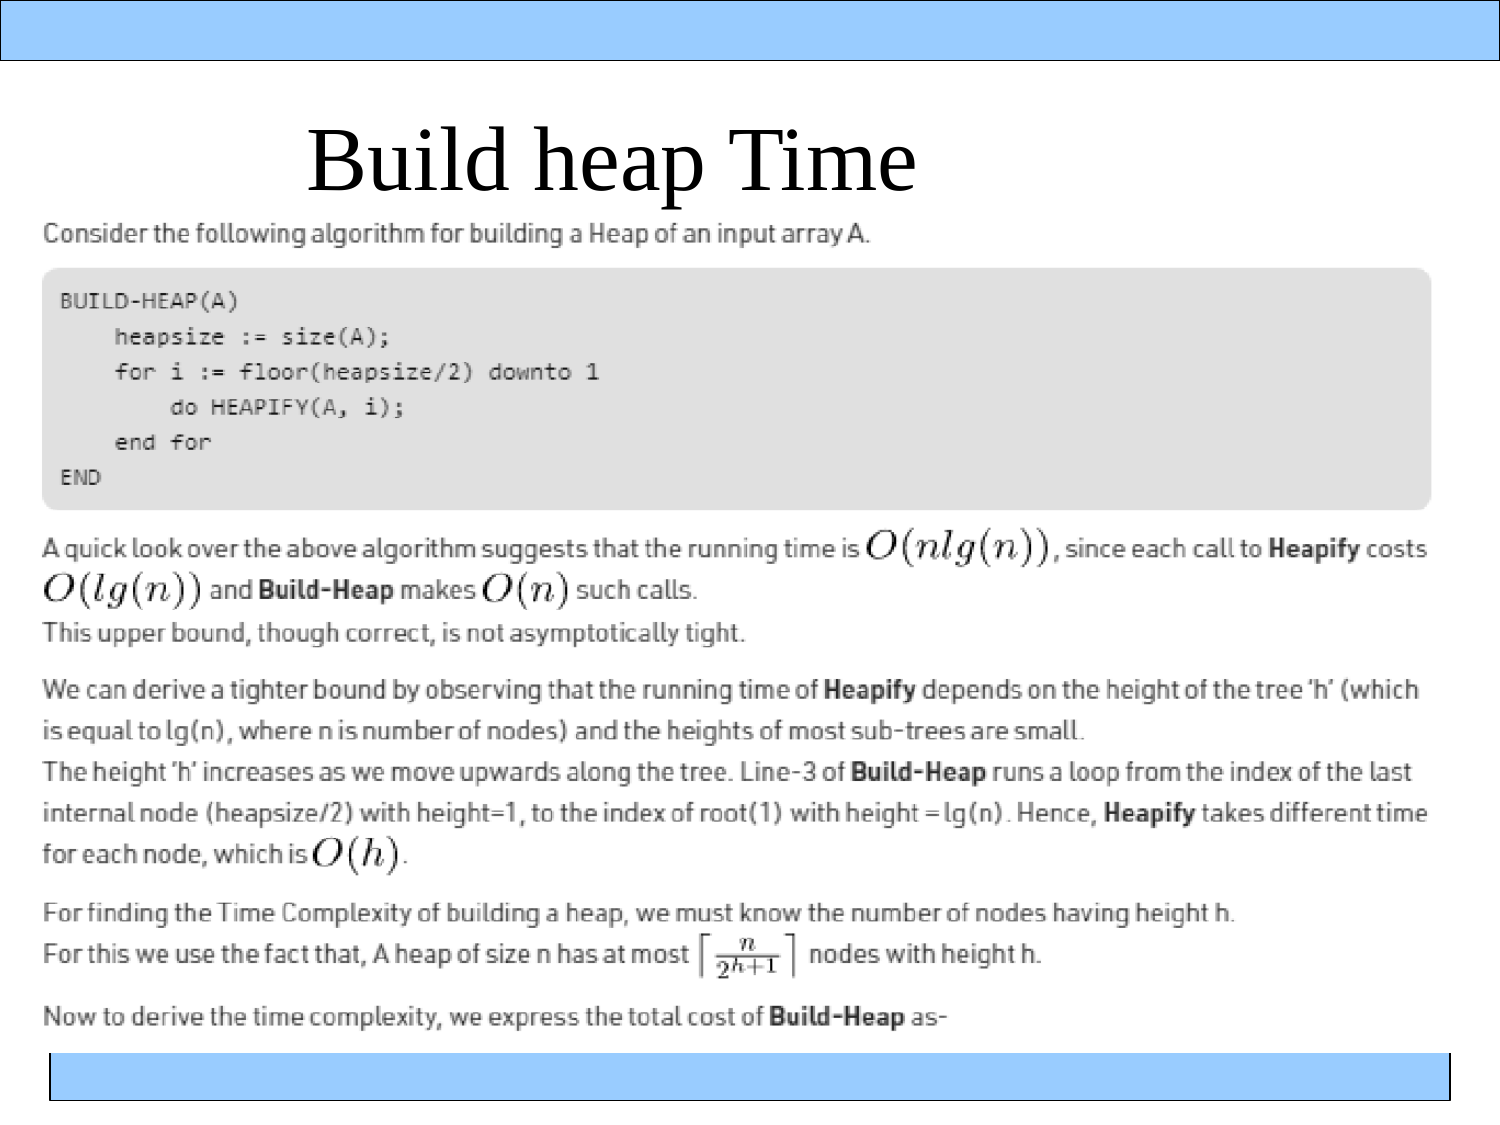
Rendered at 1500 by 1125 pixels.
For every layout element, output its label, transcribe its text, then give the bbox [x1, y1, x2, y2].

title Build heap Time Complexity [306, 99, 1193, 211]
picture [30, 212, 1461, 1053]
